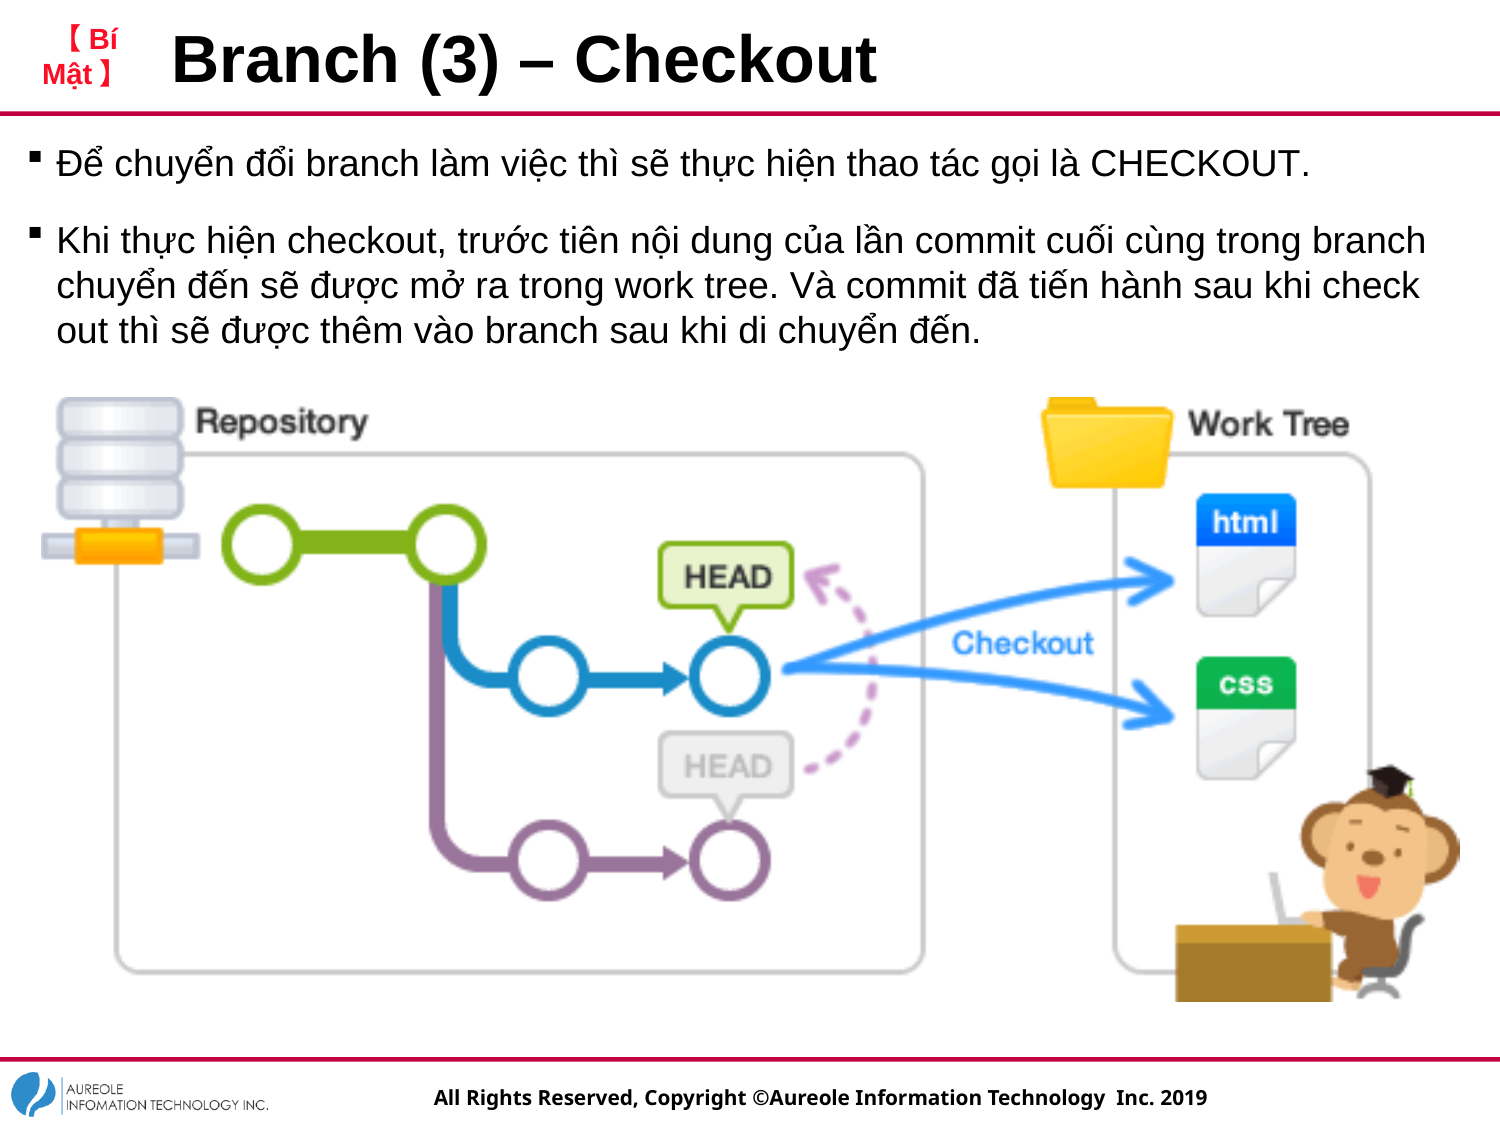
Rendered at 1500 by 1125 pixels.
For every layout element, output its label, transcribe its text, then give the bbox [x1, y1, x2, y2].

picture [40, 396, 1460, 1002]
list Để chuyển đổi branch làm việc thì sẽ thực hiện thao tác gọi là CHECKOUT. Khi thực hiện checkout, trước tiên nội dung của lần commit cuối cùng trong branch chuyển đến sẽ được mở ra trong work tree. Và commit đã tiến hành sau khi check out thì sẽ được thêm vào branch sau khi di chuyển đến. [11, 137, 1489, 1025]
title Branch (3) – Checkout [155, 9, 1486, 103]
picture [11, 1072, 268, 1117]
